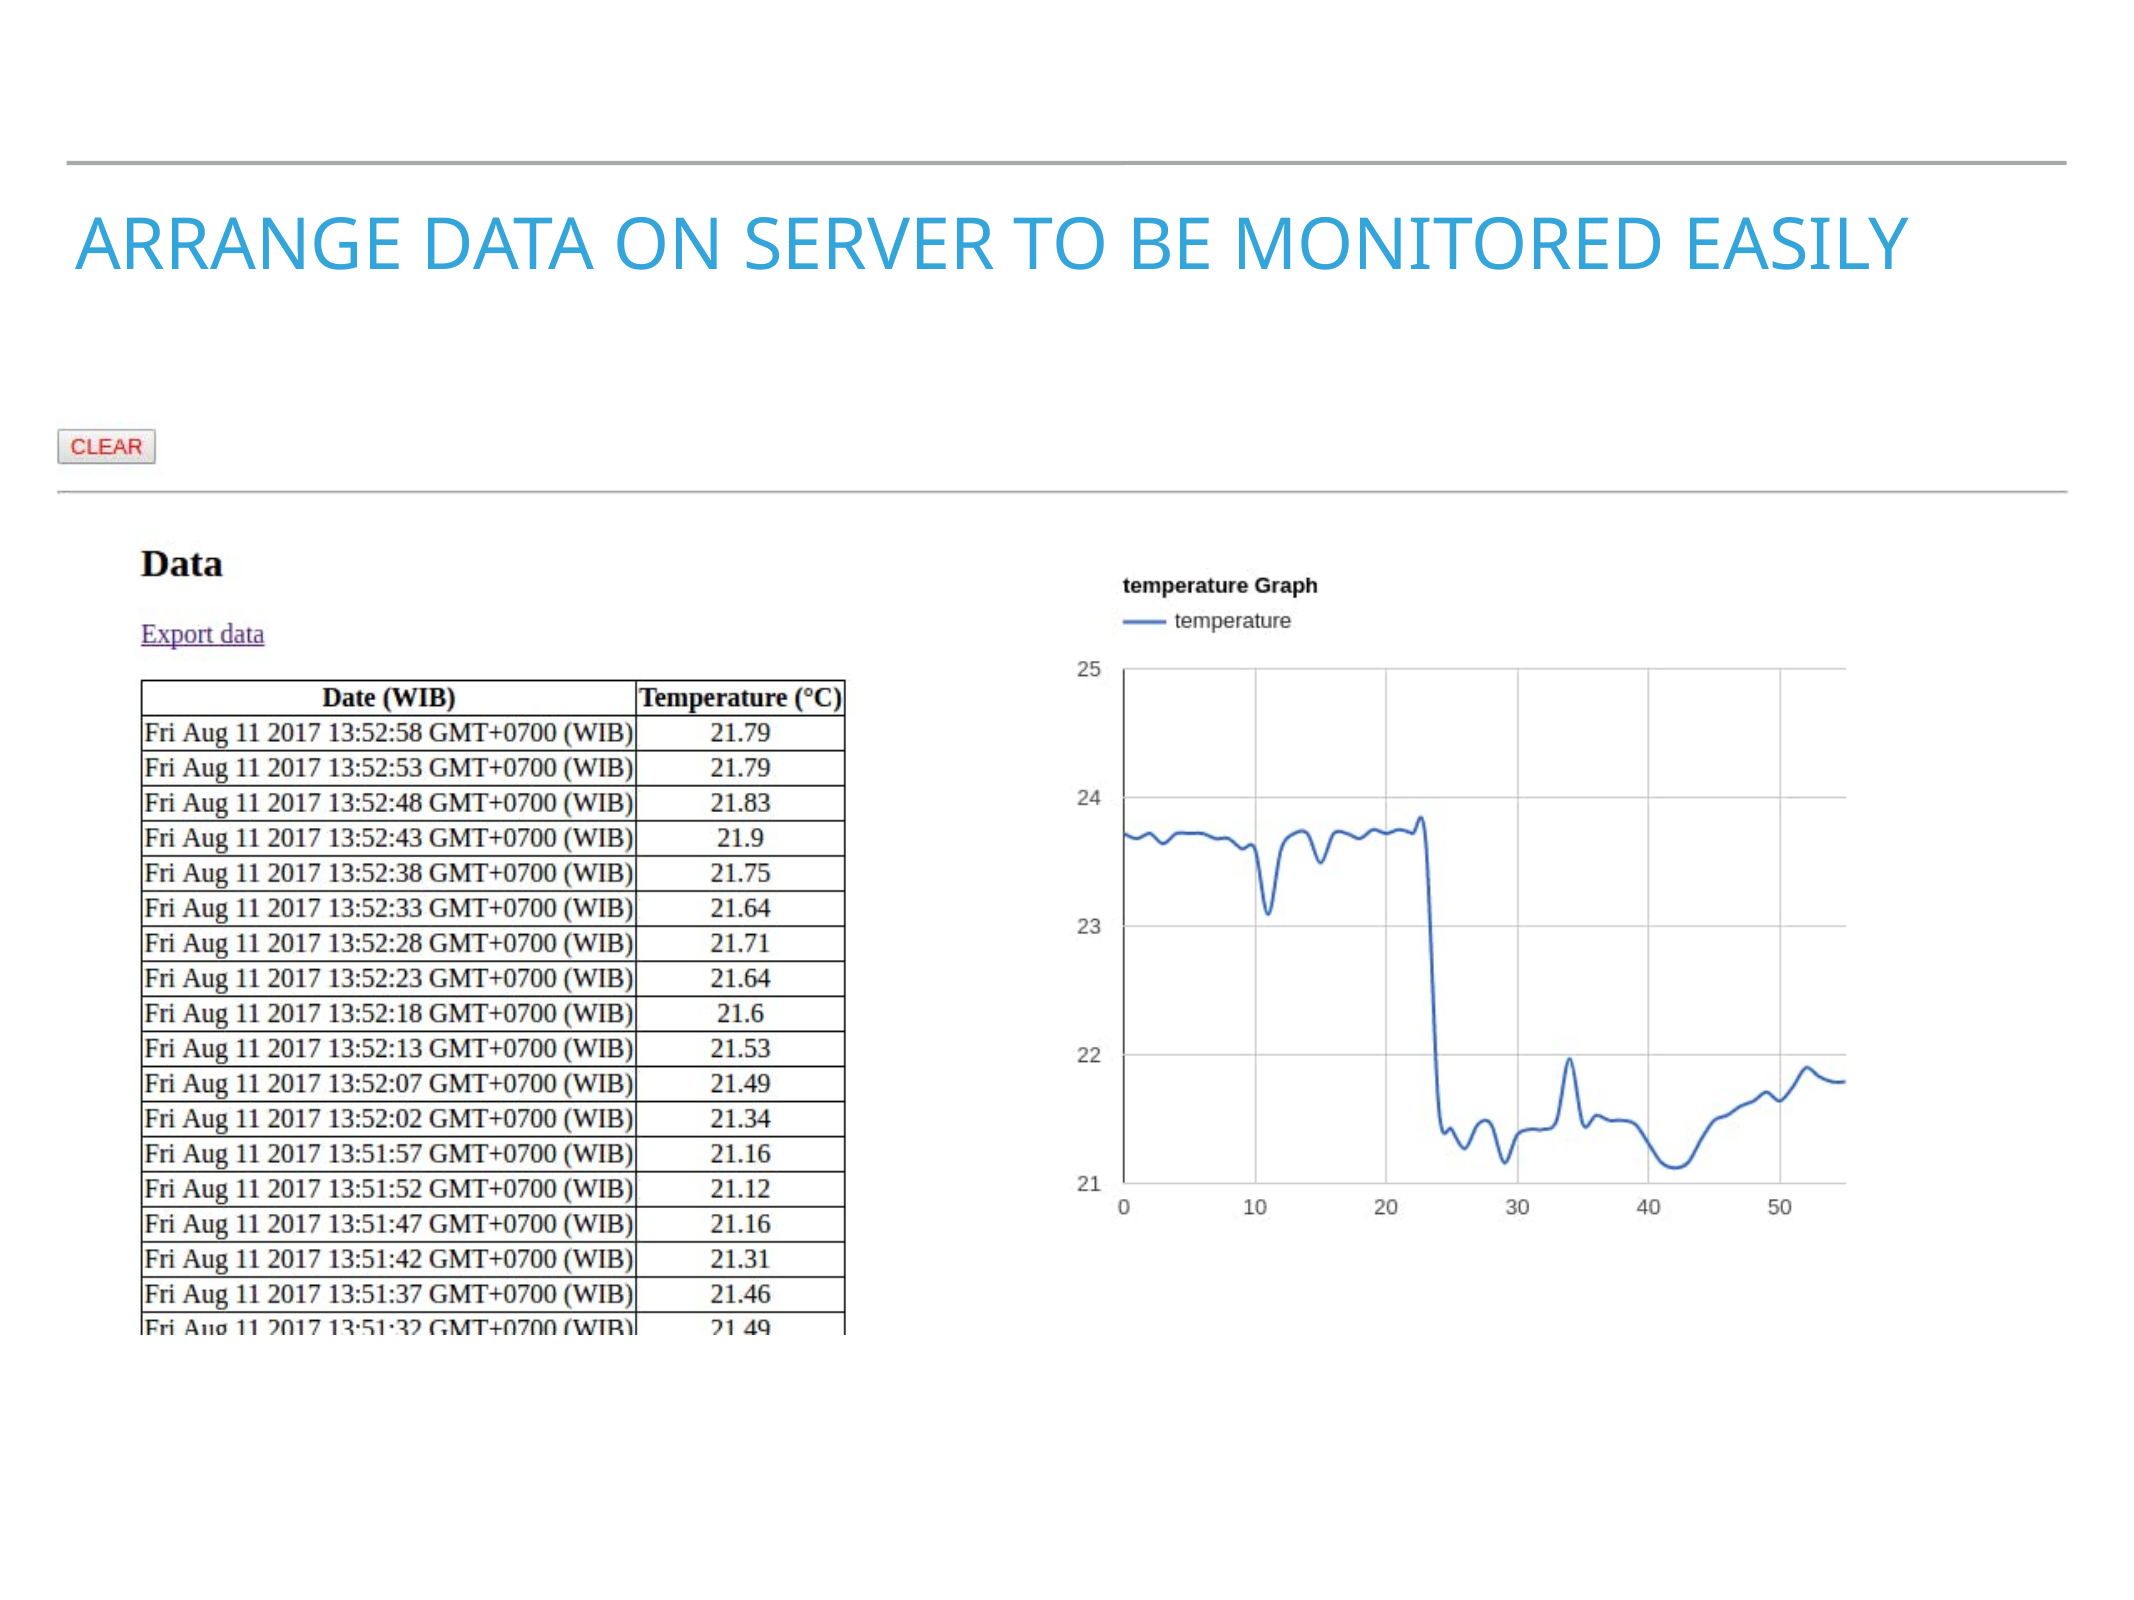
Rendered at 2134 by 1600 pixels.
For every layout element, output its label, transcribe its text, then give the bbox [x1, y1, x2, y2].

picture [55, 421, 2078, 1336]
title Arrange data on server to be monitored easily [66, 205, 2068, 325]
